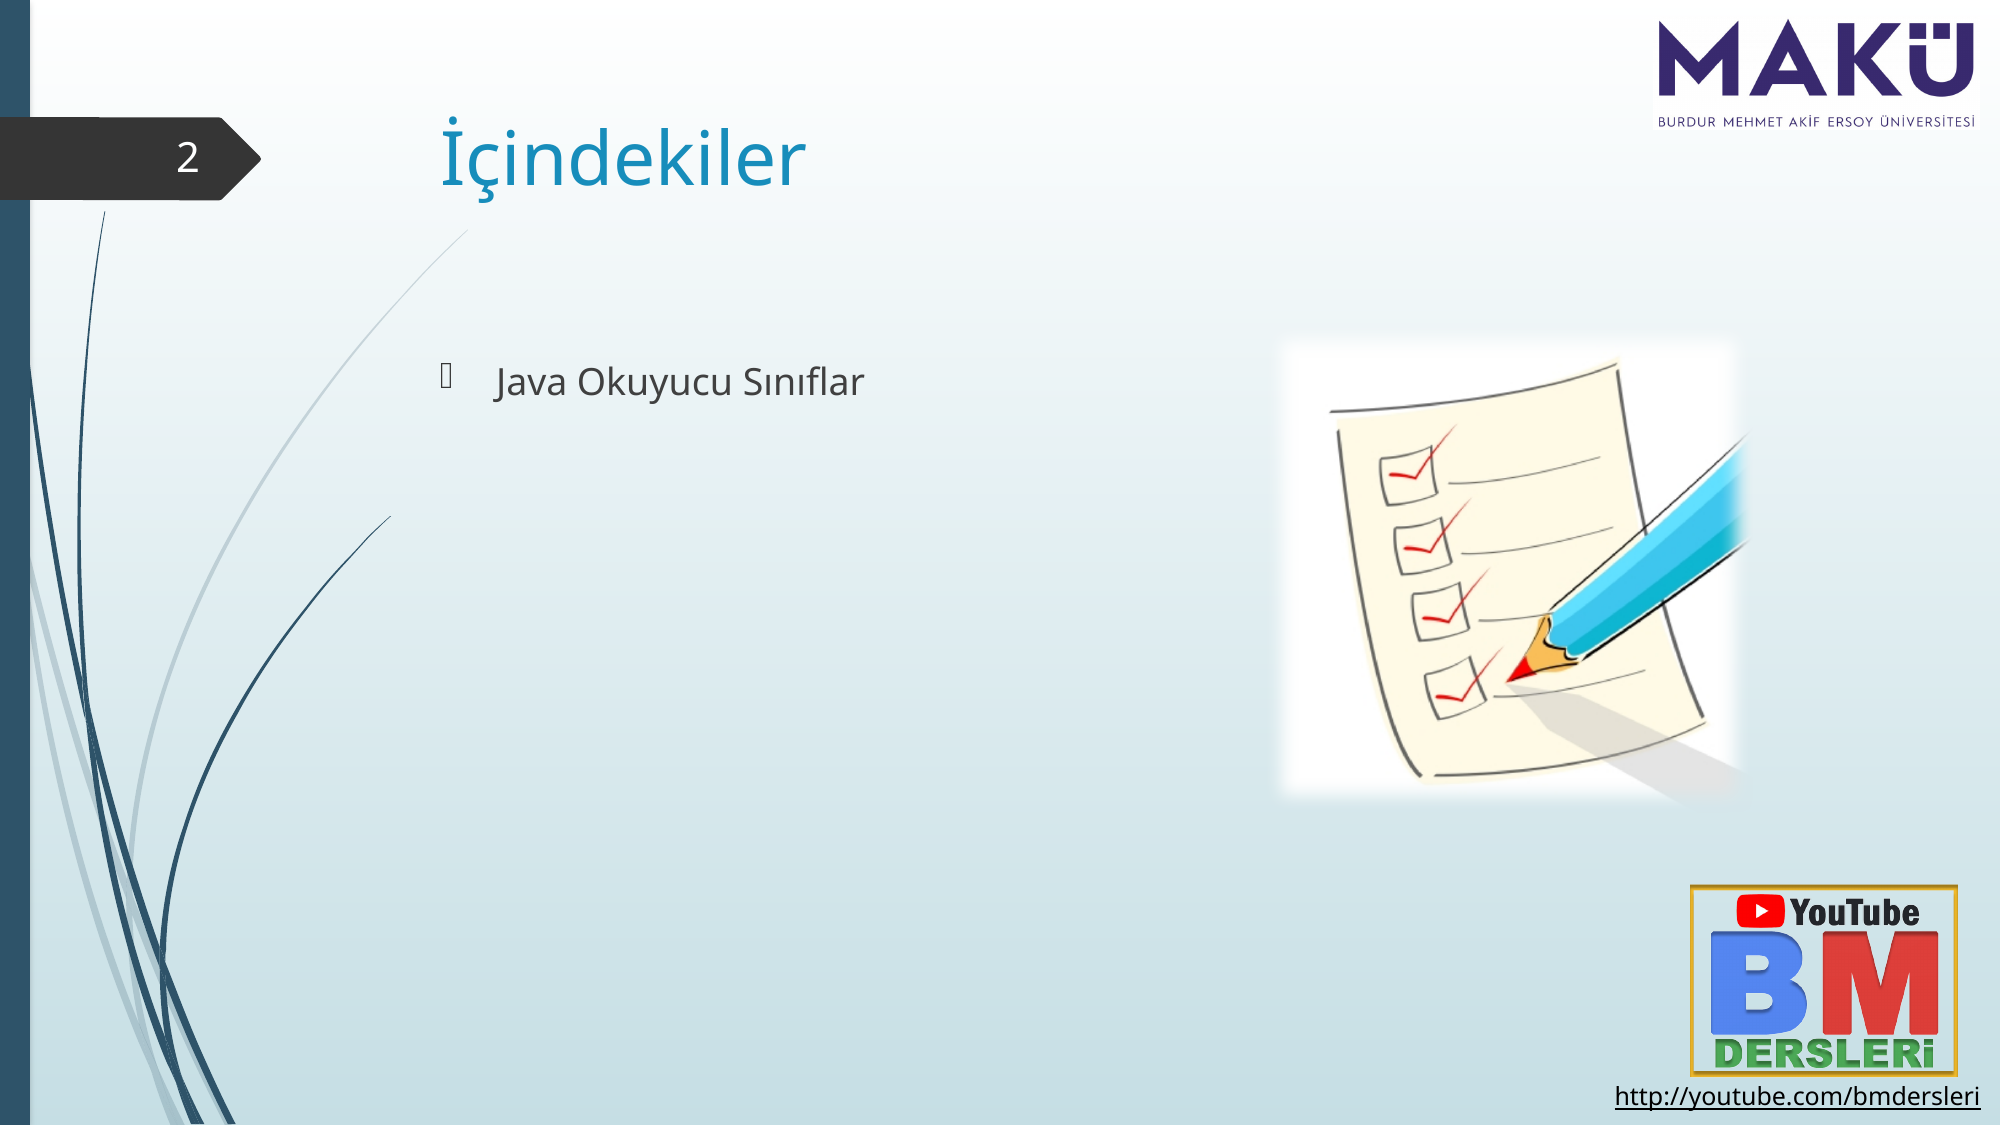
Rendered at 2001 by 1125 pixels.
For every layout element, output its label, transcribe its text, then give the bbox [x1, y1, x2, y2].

picture [1652, 16, 1981, 130]
picture [1677, 845, 1970, 1114]
text_box http://youtube.com/bmdersleri [1570, 1073, 2000, 1123]
title İçindekiler [425, 102, 1888, 313]
picture [1262, 322, 1753, 813]
slide_number 2 [87, 129, 216, 190]
list Java Okuyucu Sınıflar [424, 350, 1888, 970]
